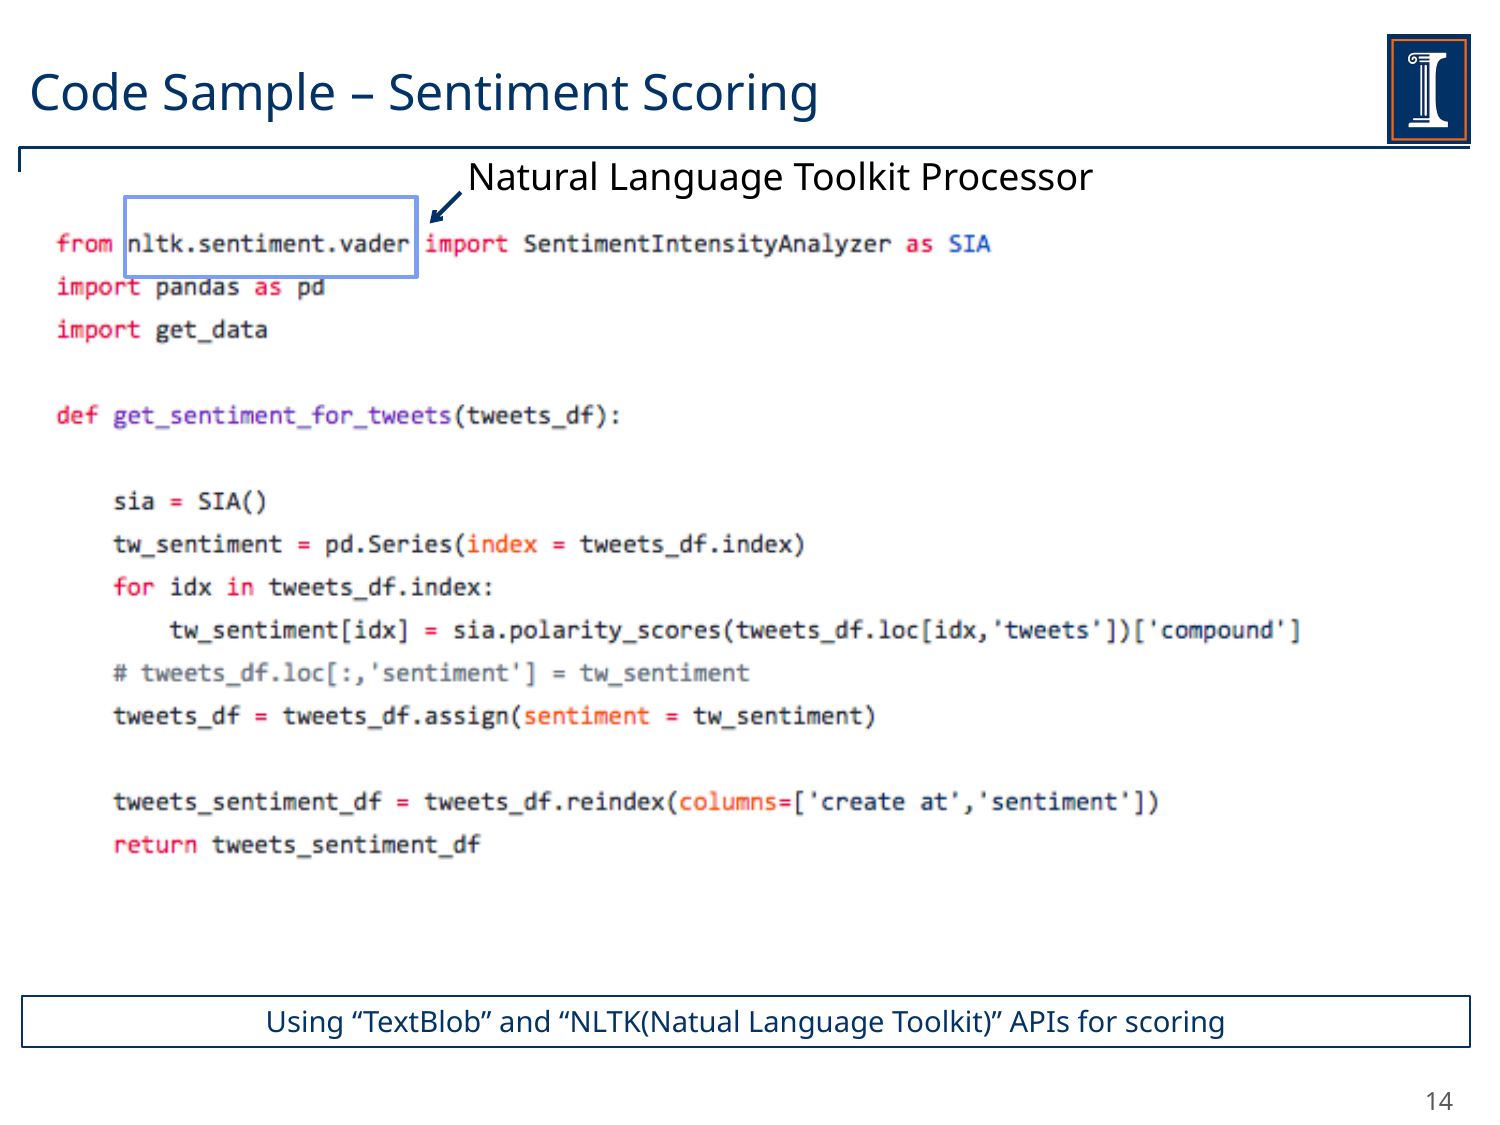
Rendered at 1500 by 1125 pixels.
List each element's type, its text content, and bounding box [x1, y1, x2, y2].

text_box [123, 195, 419, 225]
text_box Natural Language Toolkit Processor [452, 145, 1261, 206]
title Code Sample – Sentiment Scoring [29, 38, 1215, 142]
list Using “TextBlob” and “NLTK(Natual Language Toolkit)” APIs for scoring [21, 995, 1471, 1048]
picture [46, 228, 1310, 875]
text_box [429, 191, 462, 224]
picture [1387, 34, 1471, 144]
